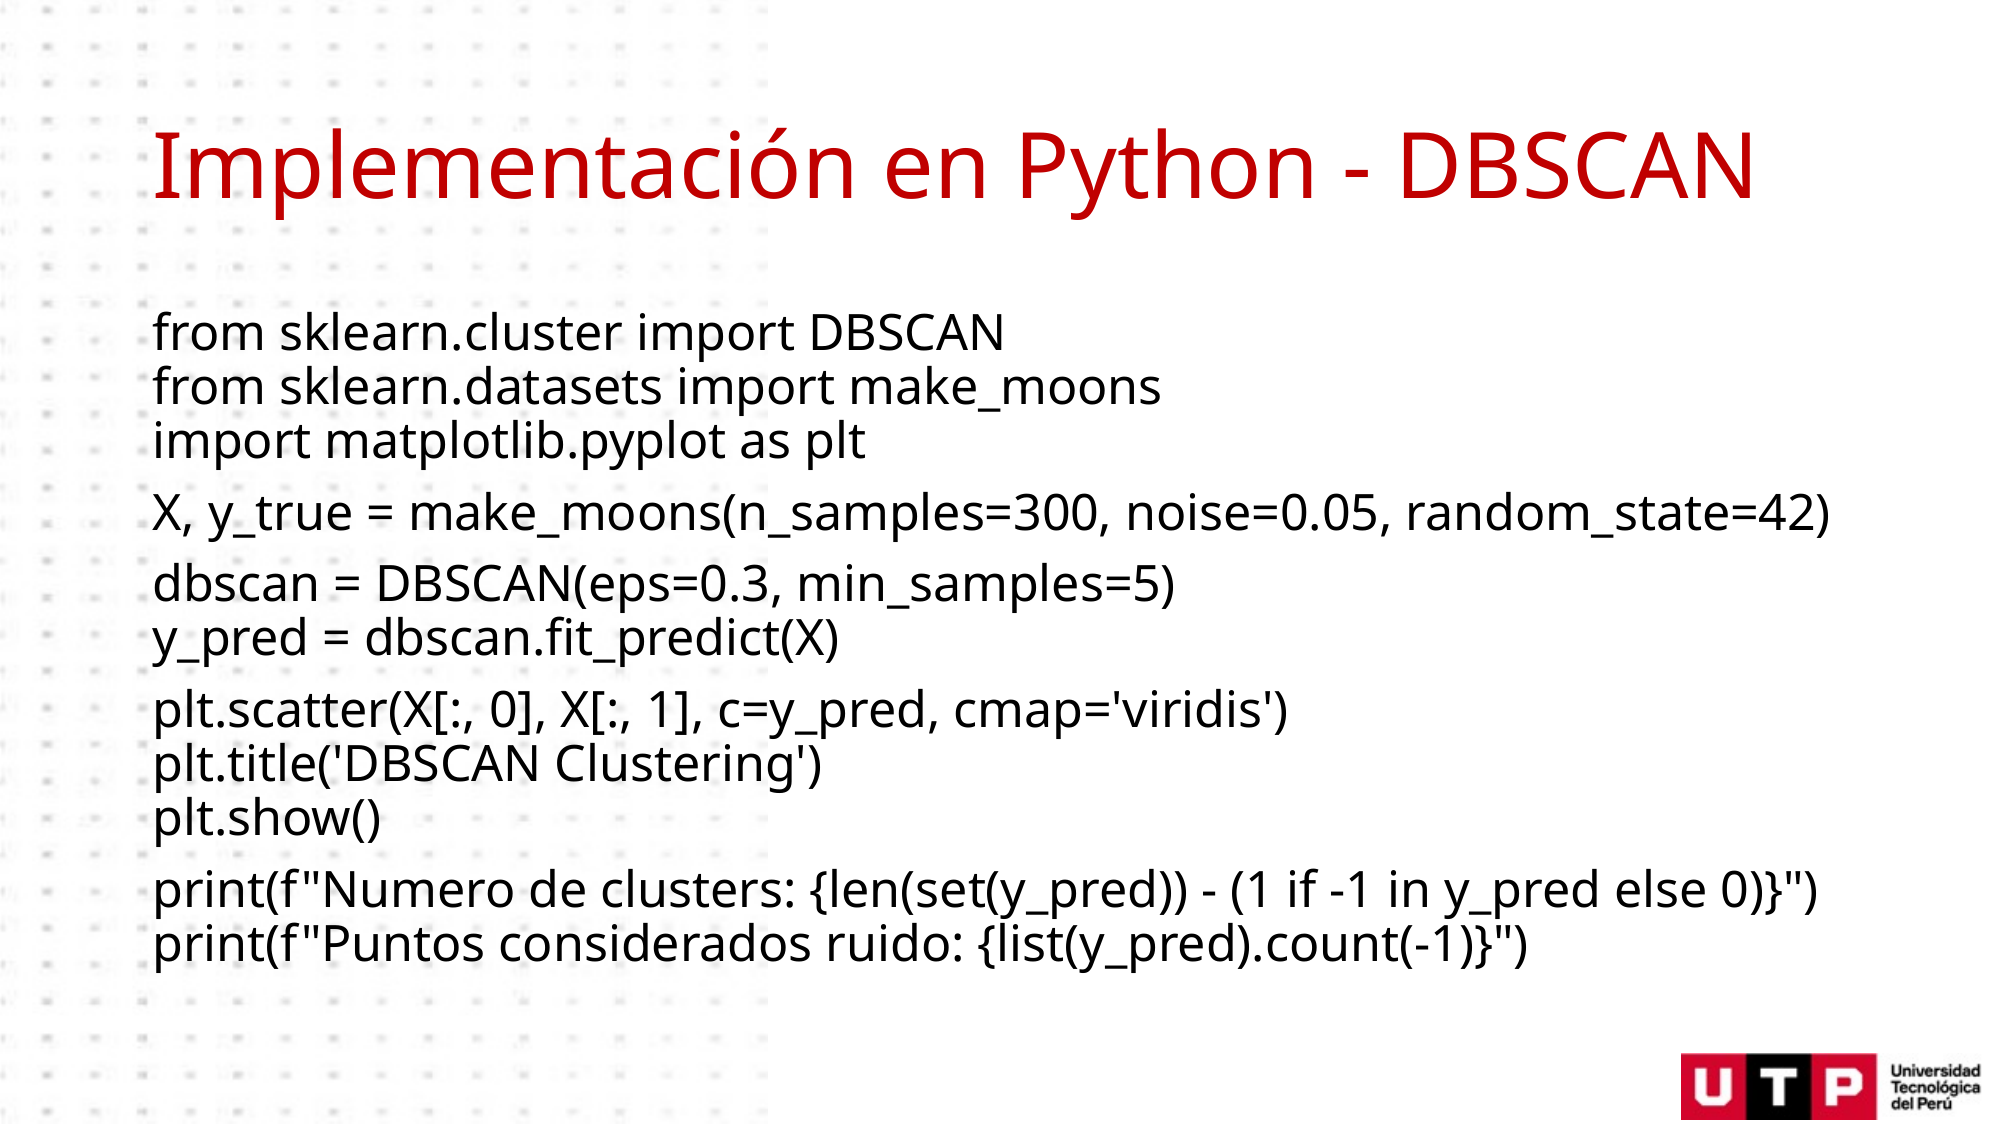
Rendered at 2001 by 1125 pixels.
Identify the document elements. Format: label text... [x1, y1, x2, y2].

list from sklearn.cluster import DBSCAN from sklearn.datasets import make_moons import matplotlib.pyplot as plt X, y_true = make_moons(n_samples=300, noise=0.05, random_state=42) dbscan = DBSCAN(eps=0.3, min_samples=5) y_pred = dbscan.fit_predict(X) plt.scatter(X[:, 0], X[:, 1], c=y_pred, cmap='viridis') plt.title('DBSCAN Clustering') plt.show() print(f"Numero de clusters: {len(set(y_pred)) - (1 if -1 in y_pred else 0)}") print(f"Puntos considerados ruido: {list(y_pred).count(-1)}") [769, 299, 1863, 1014]
picture [1680, 1053, 2000, 1120]
picture [0, 0, 769, 1124]
title Implementación en Python - DBSCAN [769, 59, 1863, 278]
